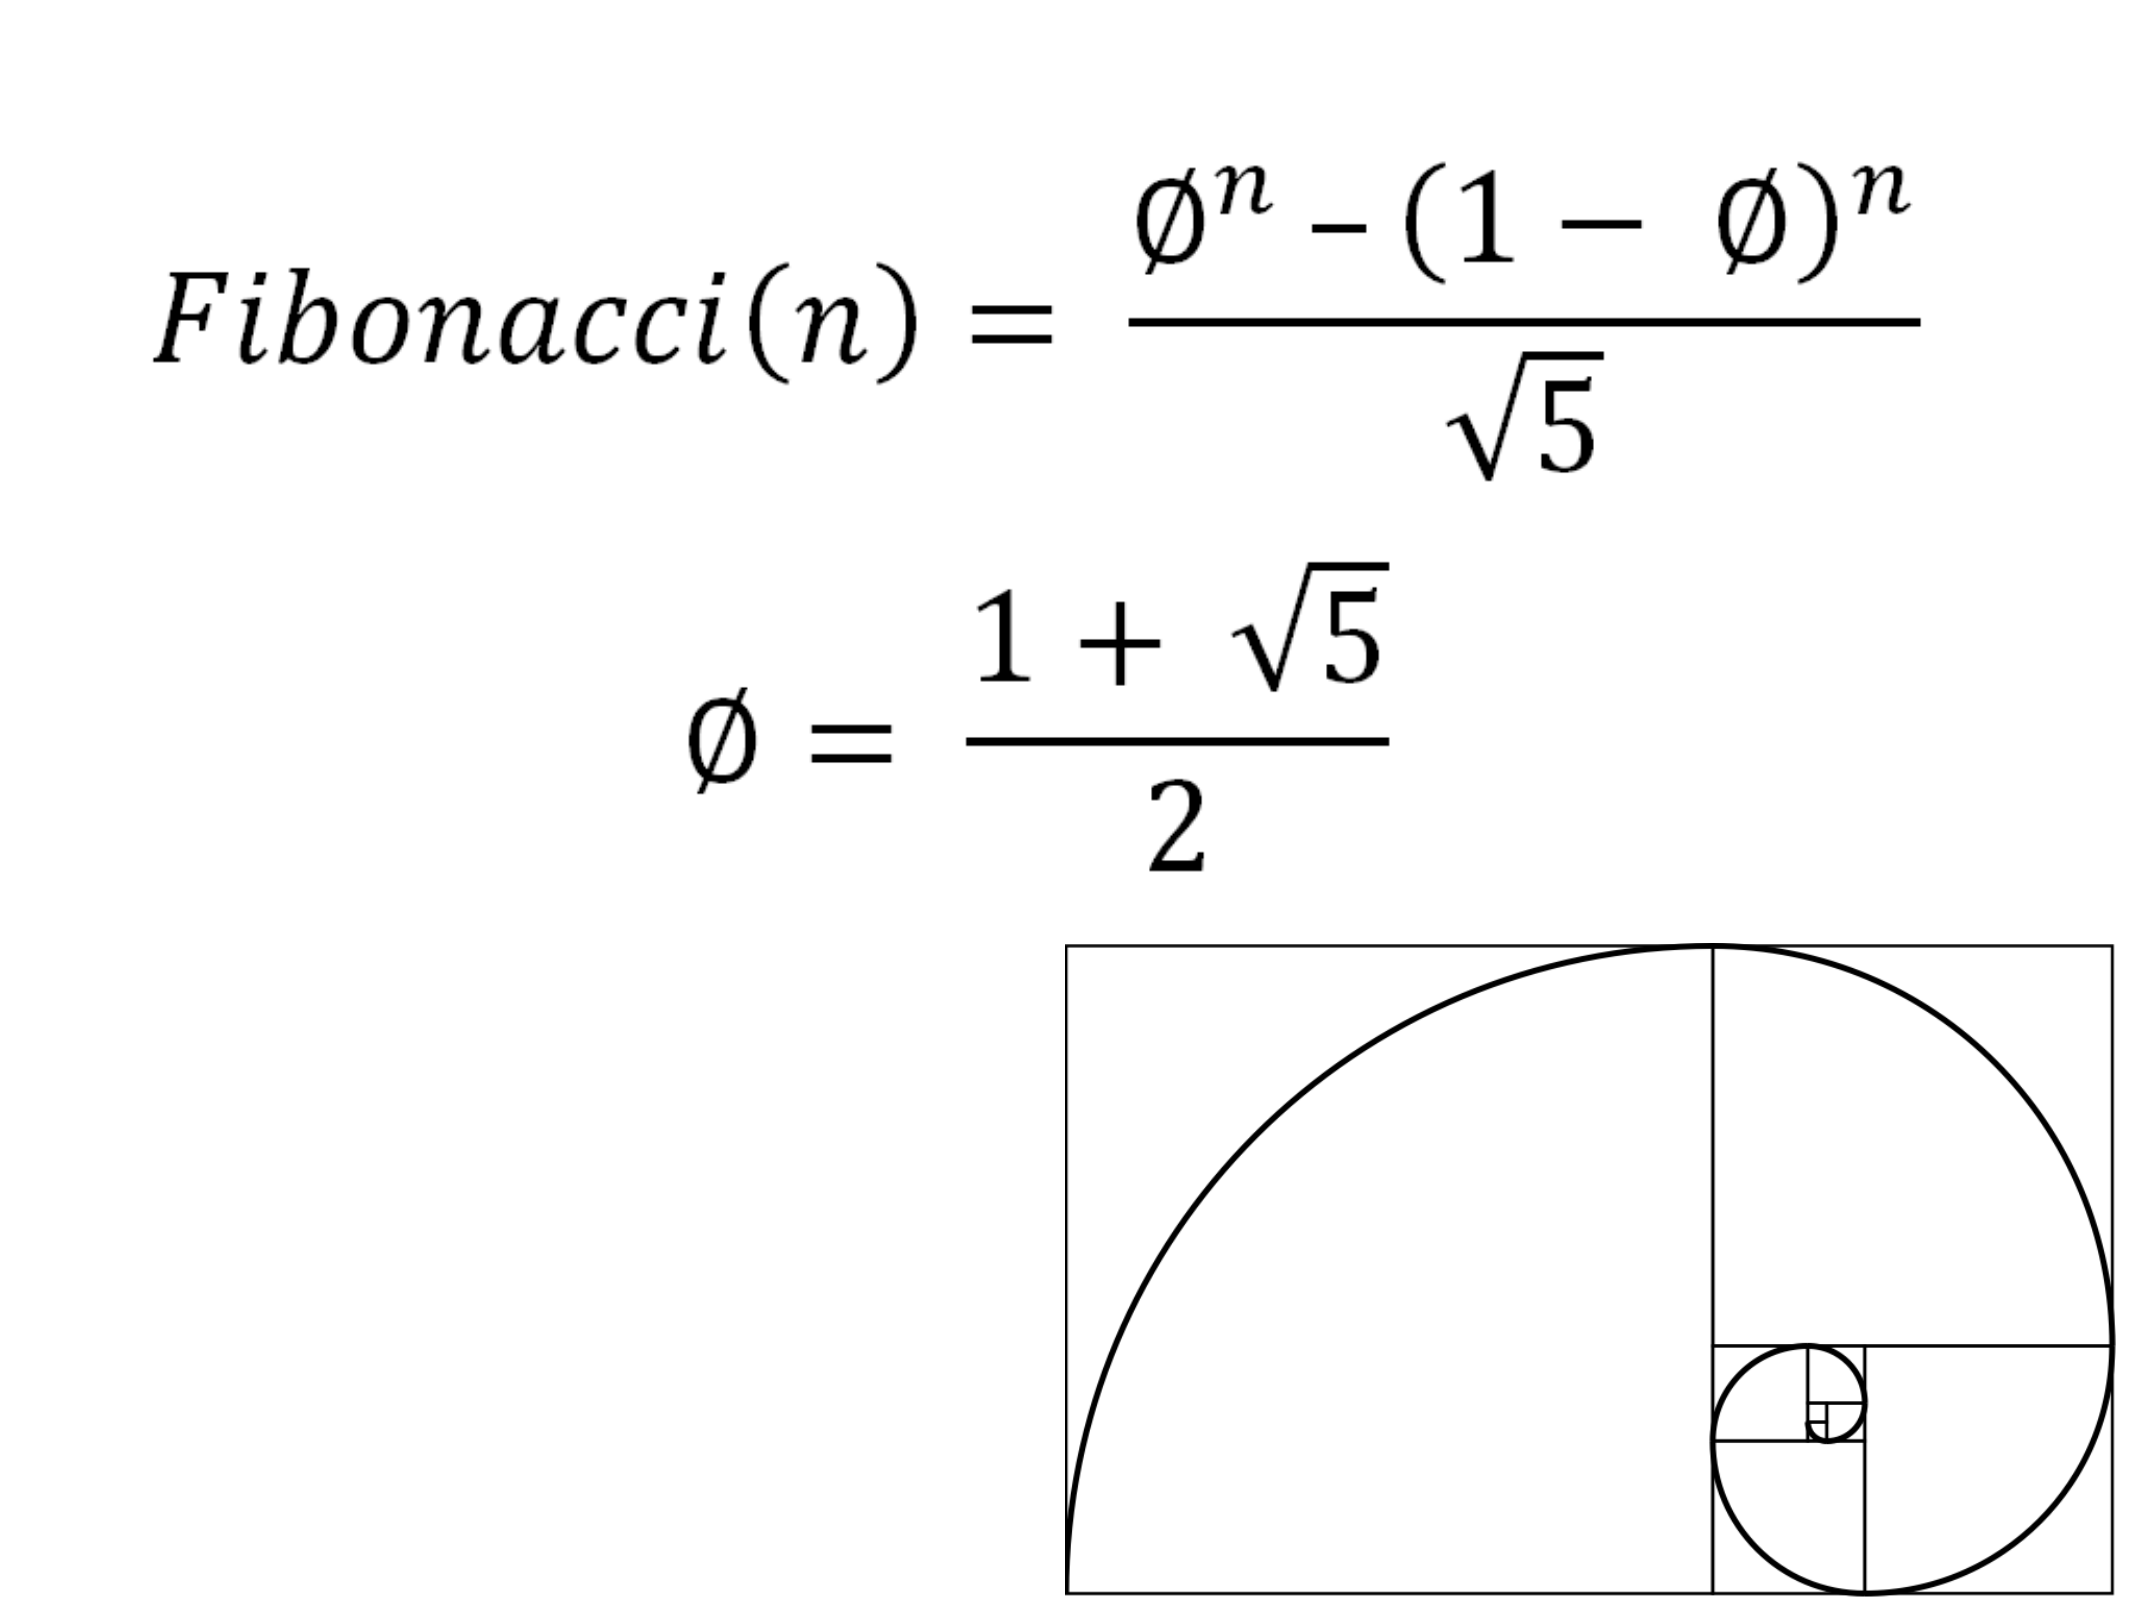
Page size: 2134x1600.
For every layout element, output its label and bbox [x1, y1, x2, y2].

picture [1065, 943, 2116, 1599]
picture [130, 131, 1942, 907]
